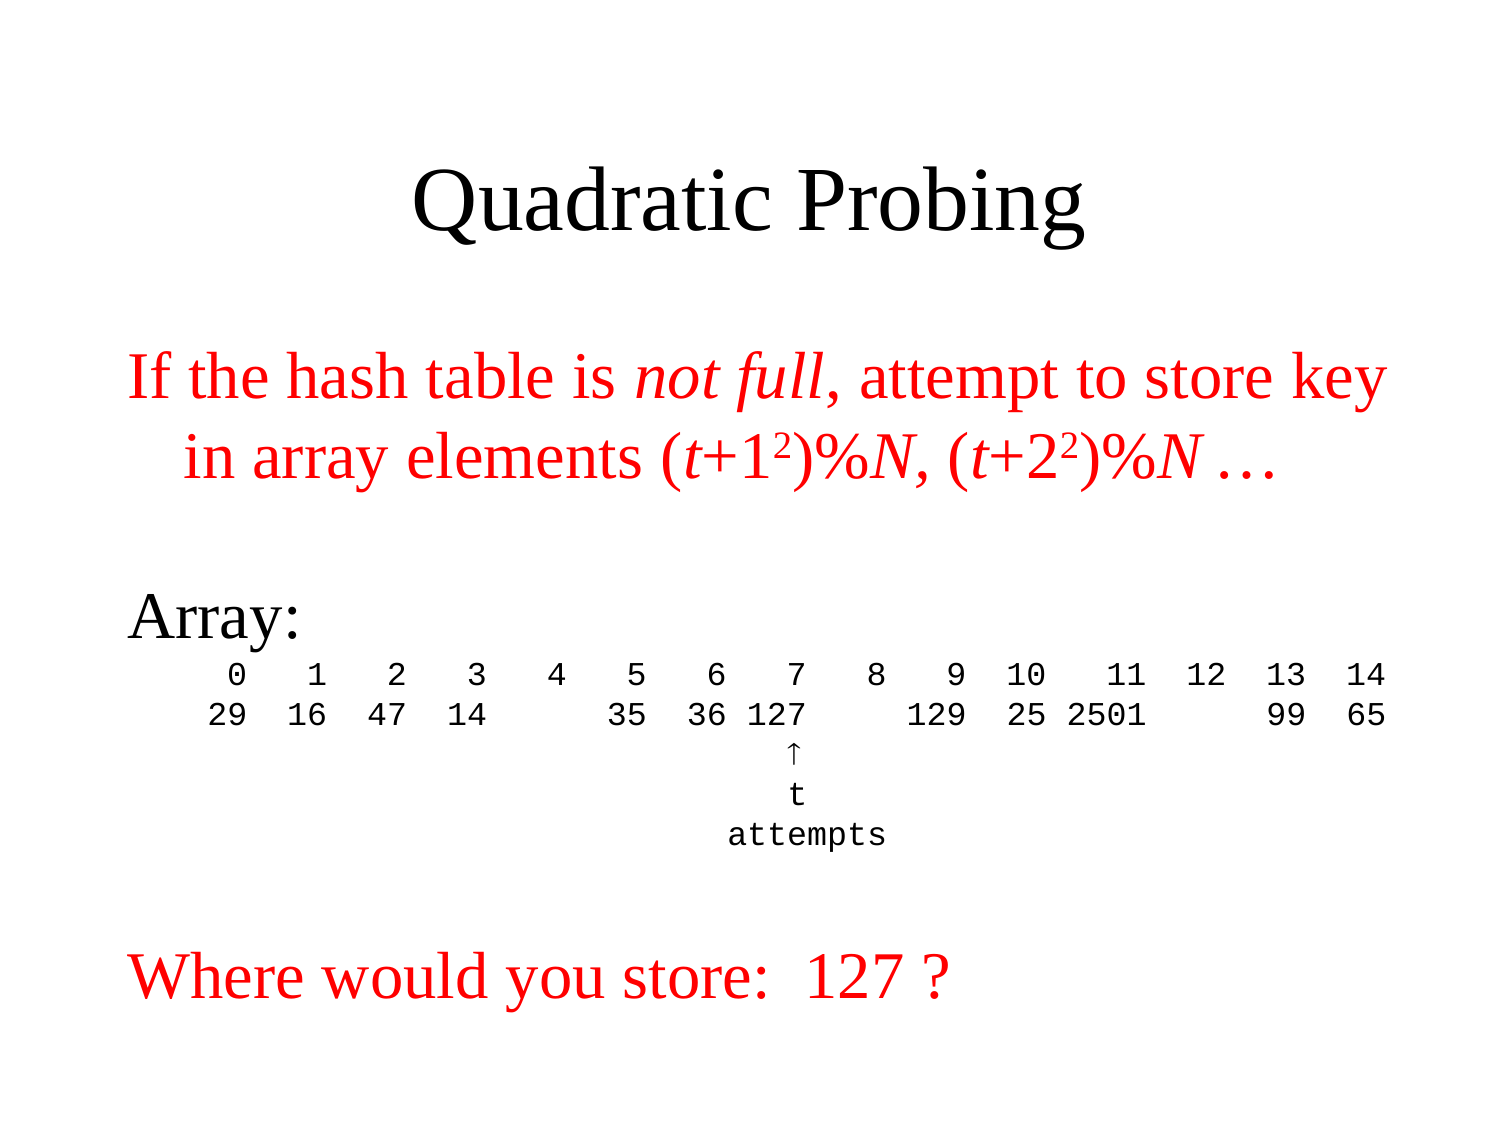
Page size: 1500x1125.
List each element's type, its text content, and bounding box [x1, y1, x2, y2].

text_box If the hash table is not full, attempt to store key in array elements (t+12)%N, (t+22)%N … Array: 0 1 2 3 4 5 6 7 8 9 10 11 12 13 14 29 16 47 14 35 36 127 129 25 2501 99 65  t attempts Where would you store: 127 ? [112, 324, 1450, 1000]
text_box Quadratic Probing [112, 99, 1388, 288]
